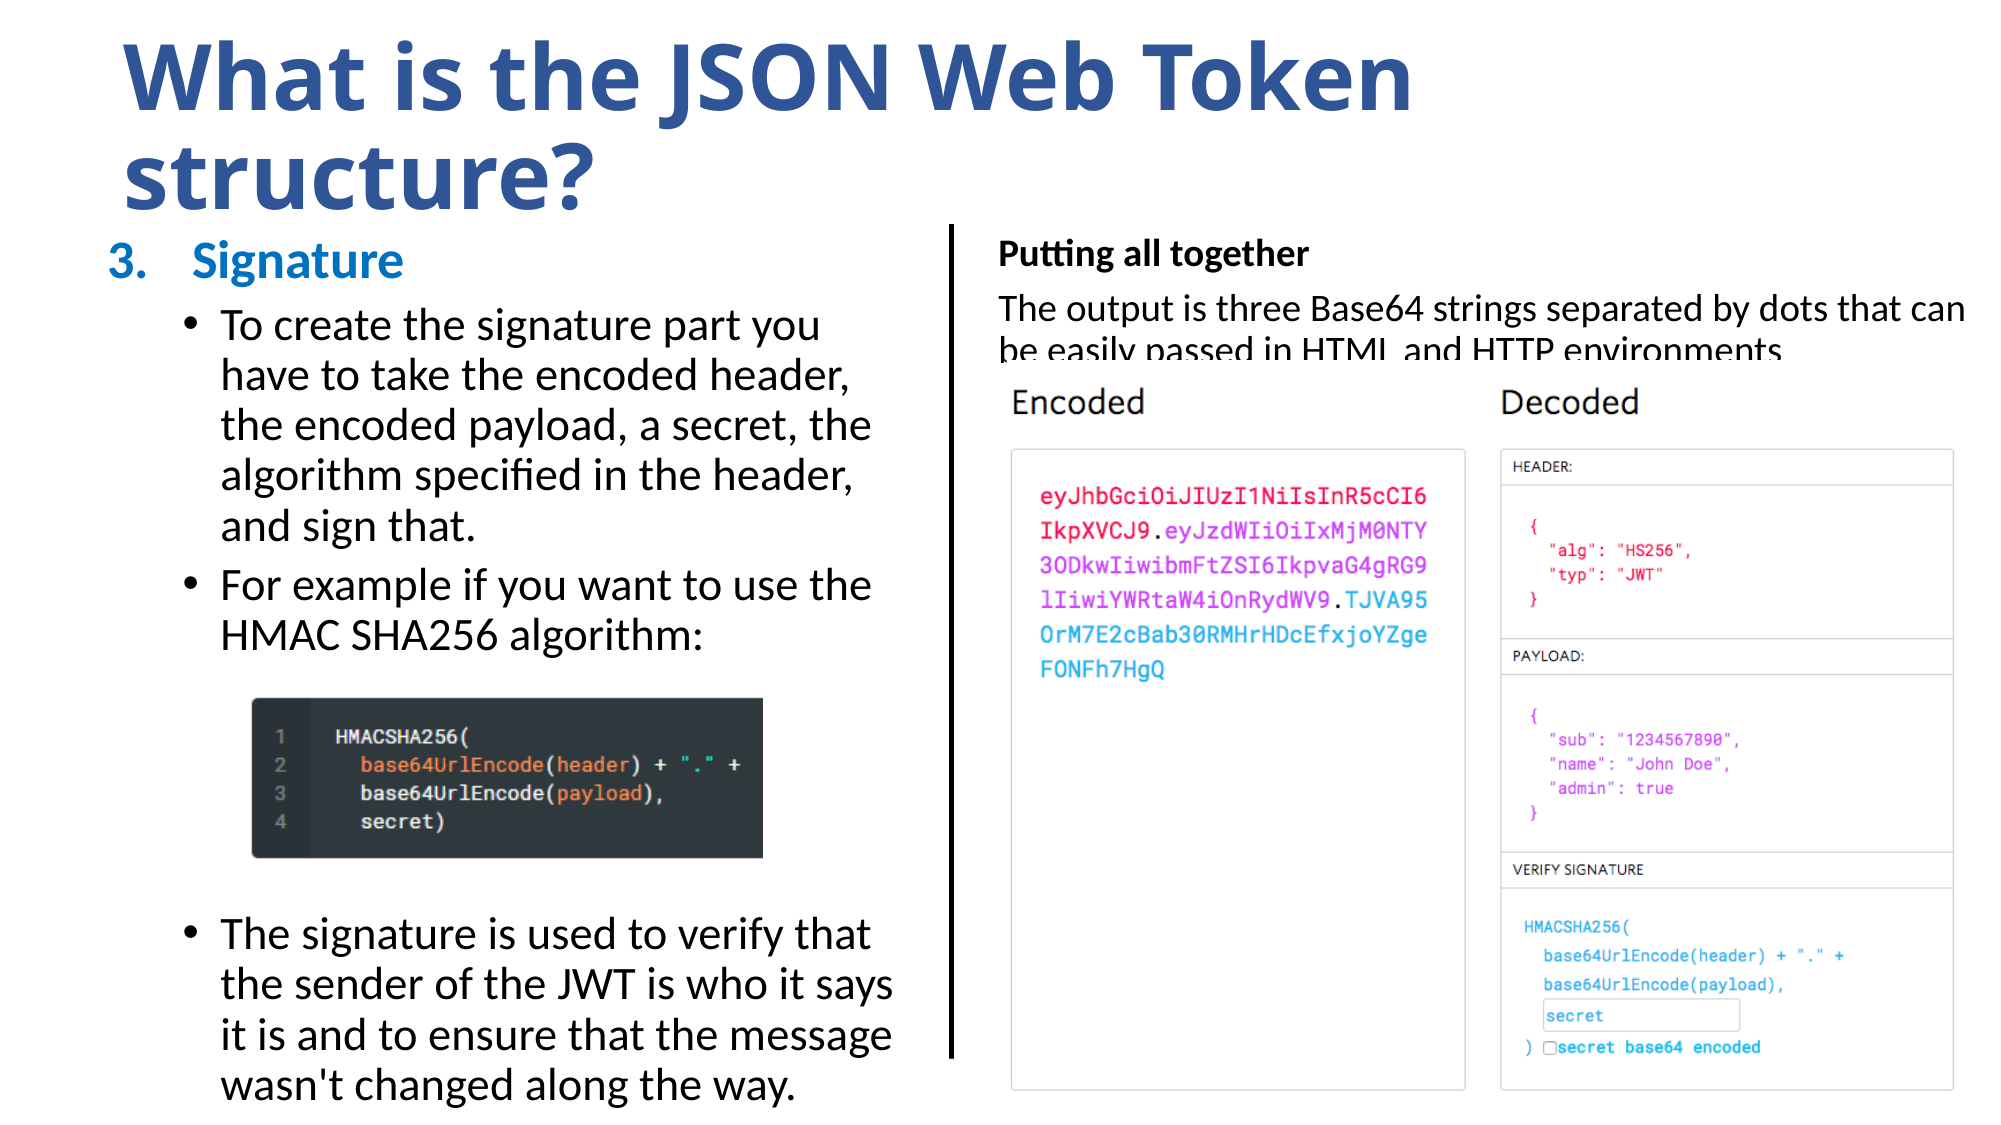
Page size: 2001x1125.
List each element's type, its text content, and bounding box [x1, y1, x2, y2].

title What is the JSON Web Token structure? [108, 21, 1834, 240]
picture [1006, 360, 1958, 1106]
picture [949, 224, 954, 1061]
list Putting all together The output is three Base64 strings separated by dots that can be easily passed in HTML and HTTP environments [983, 224, 2000, 381]
picture [249, 692, 763, 871]
text_box Signature To create the signature part you have to take the encoded header, the encoded payload, a secret, the algorithm specified in the header, and sign that. For example if you want to use the HMAC SHA256 algorithm: The signature is used to verify that the sender of the JWT is who it says it is and to ensure that the message wasn't changed along the way. [92, 224, 920, 1125]
